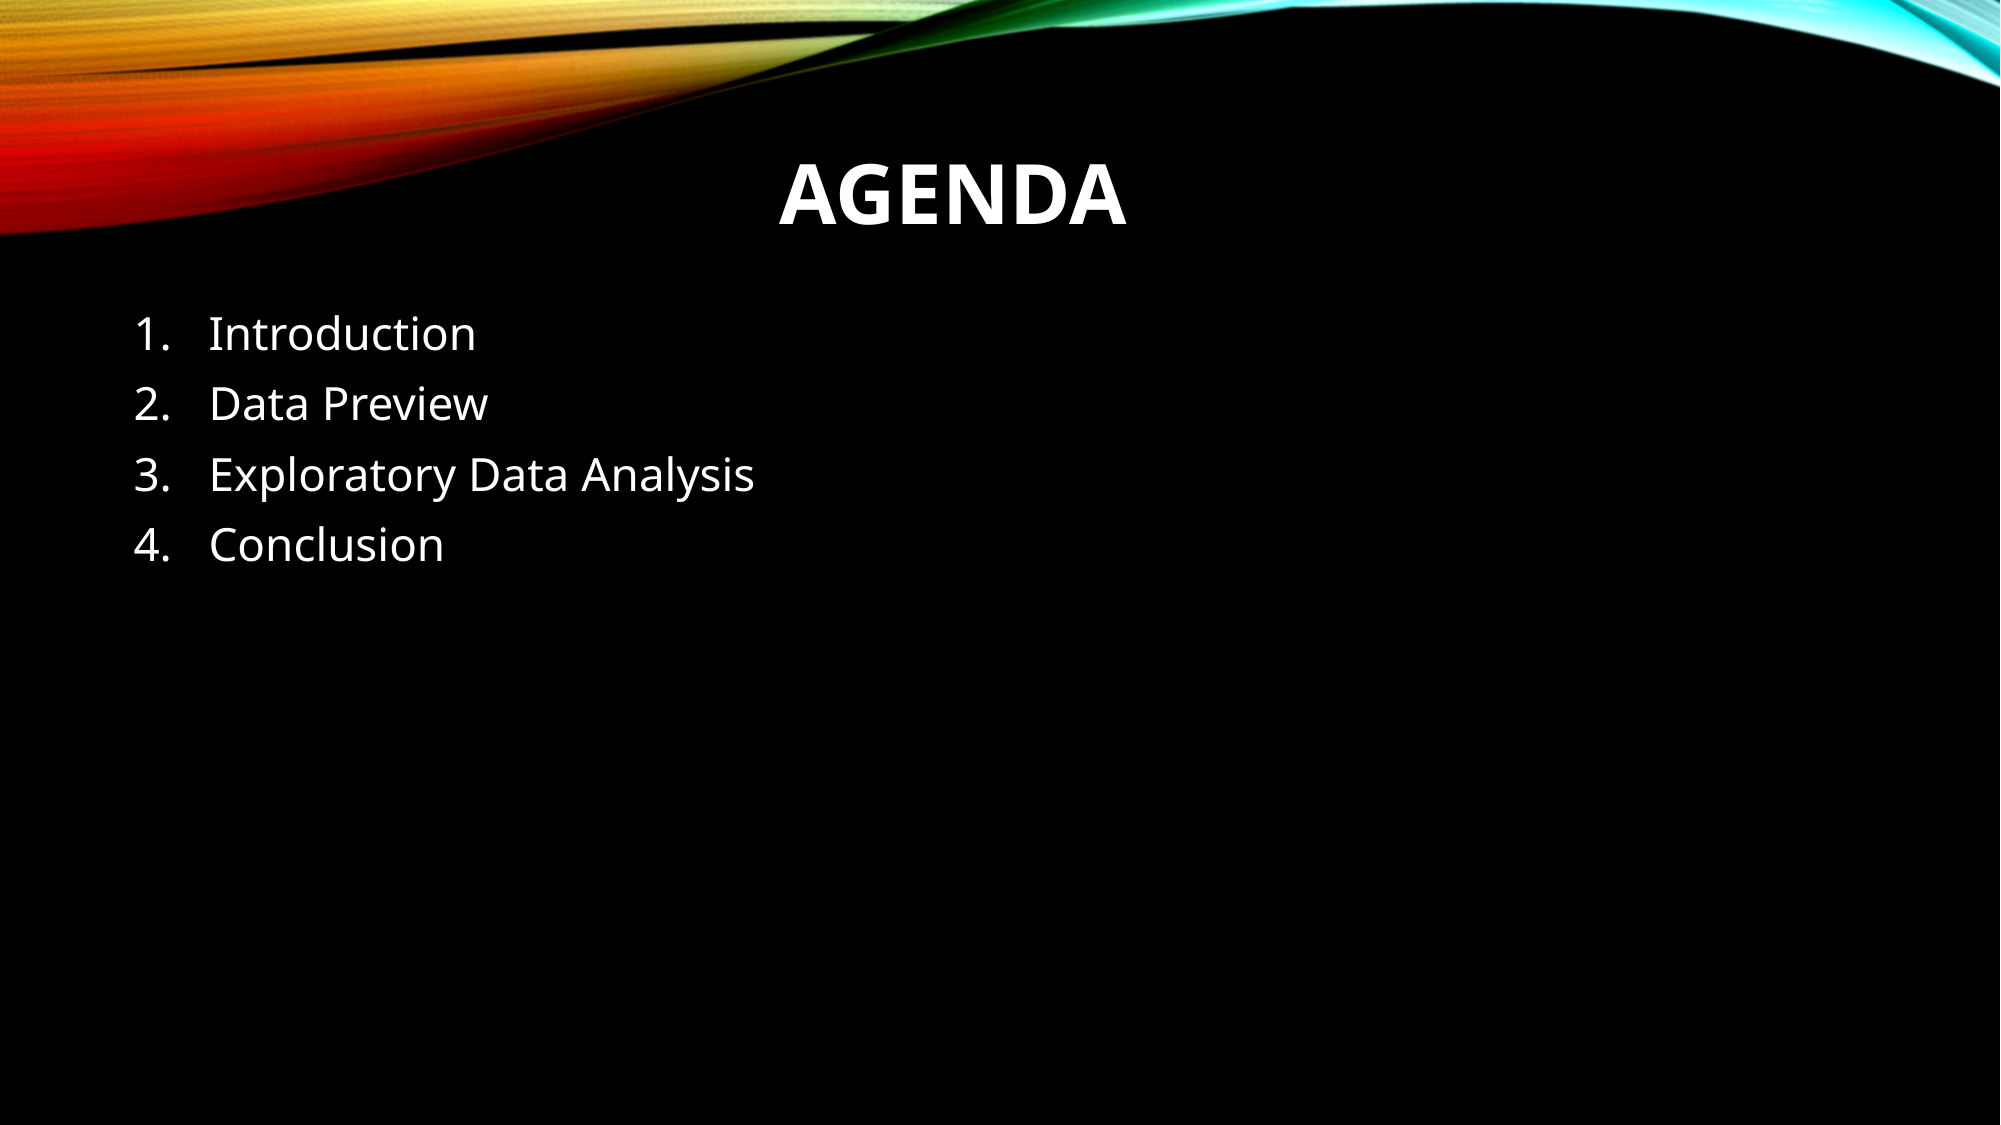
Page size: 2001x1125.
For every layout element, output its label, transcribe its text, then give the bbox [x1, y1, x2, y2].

title Agenda [247, 91, 1660, 303]
list Introduction Data Preview Exploratory Data Analysis Conclusion [112, 303, 1888, 964]
picture [0, 0, 2000, 237]
